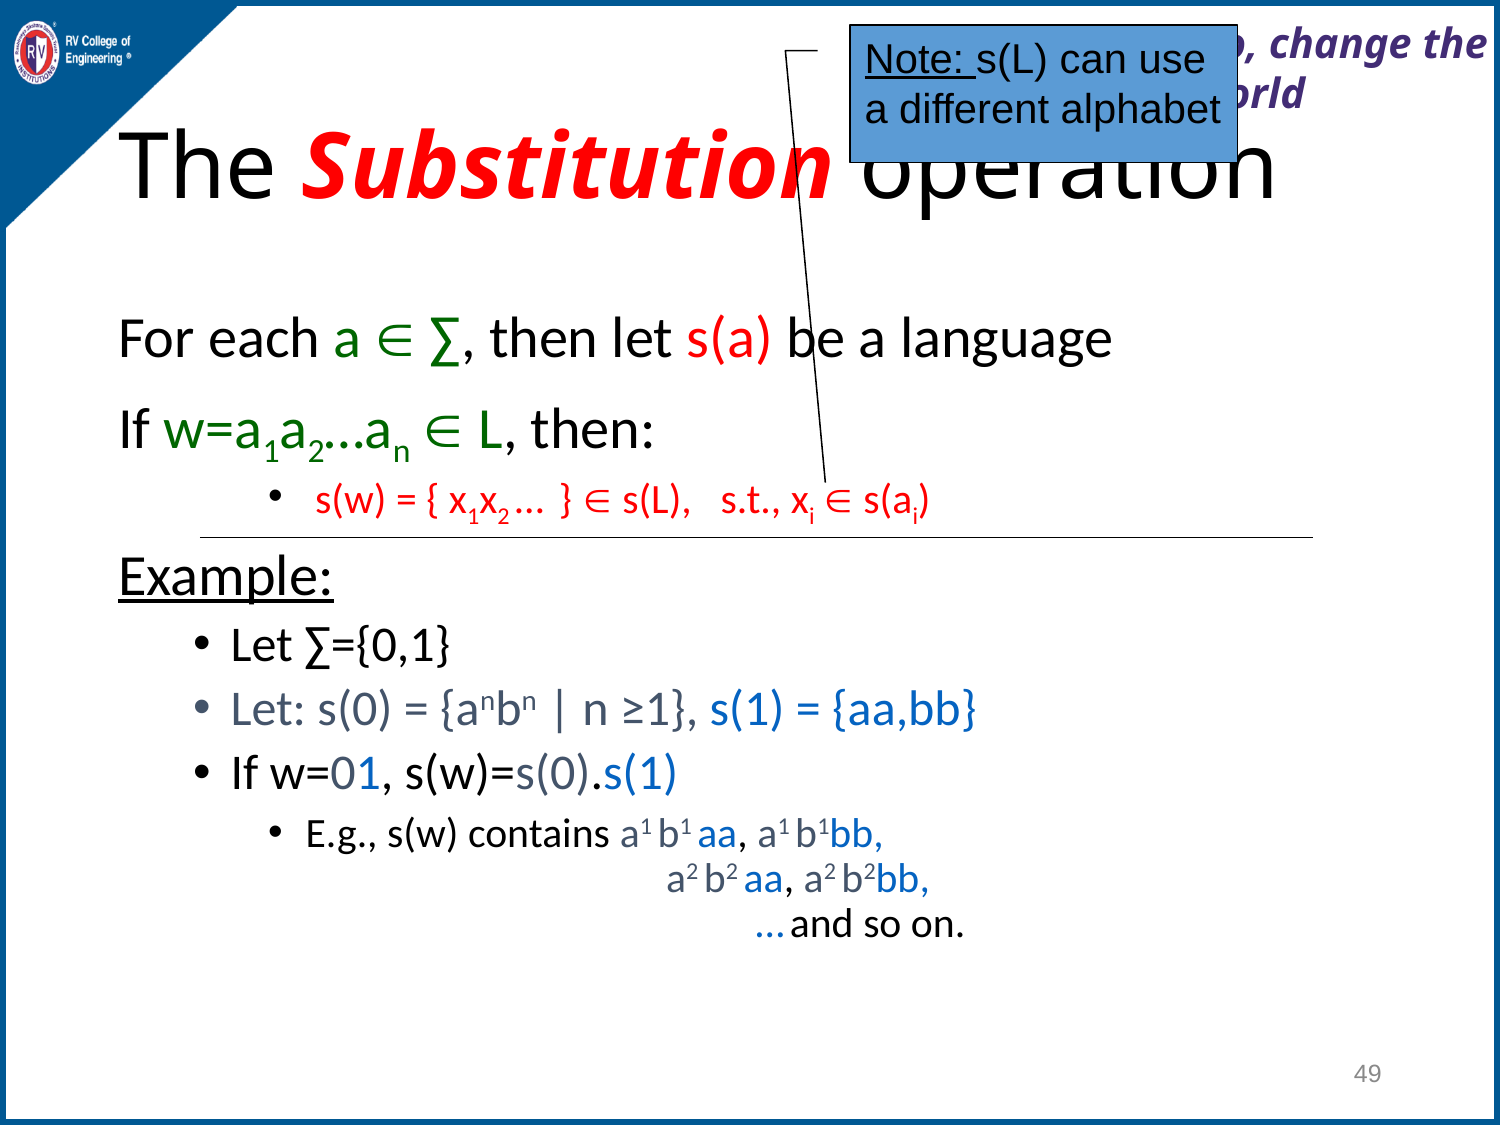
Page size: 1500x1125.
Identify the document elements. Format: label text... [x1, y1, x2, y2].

list For each a  ∑, then let s(a) be a language If w=a1a2…an  L, then: s(w) = { x1x2 … }  s(L), s.t., xi  s(ai) Example: Let ∑={0,1} Let: s(0) = {anbn | n ≥1}, s(1) = {aa,bb} If w=01, s(w)=s(0).s(1) E.g., s(w) contains a1 b1 aa, a1 b1bb, a2 b2 aa, a2 b2bb, … and so on. [103, 299, 1397, 1014]
picture [1, 6, 237, 232]
text_box Note: s(L) can use a different alphabet [849, 24, 1238, 163]
slide_number 49 [1059, 1042, 1397, 1103]
title The Substitution operation [103, 59, 1397, 278]
